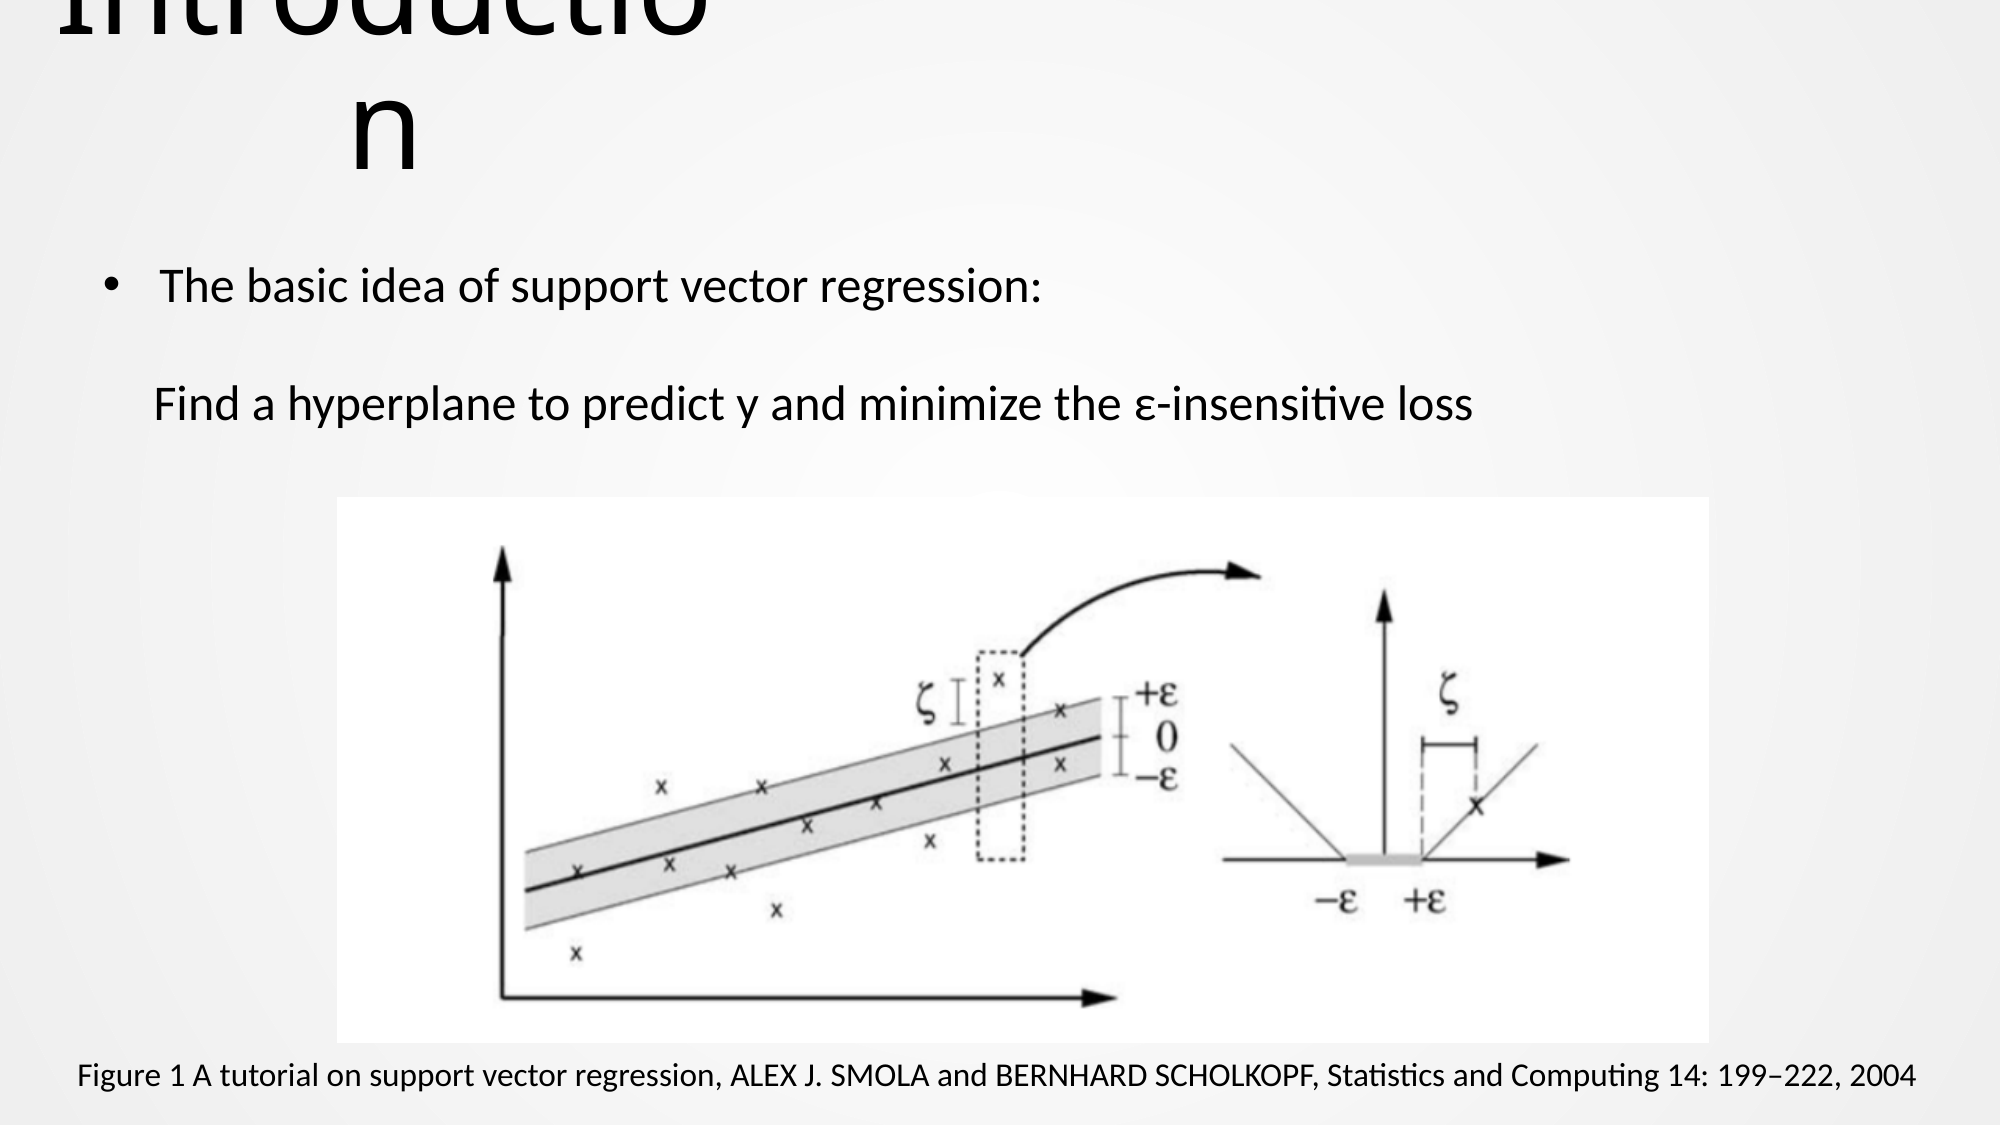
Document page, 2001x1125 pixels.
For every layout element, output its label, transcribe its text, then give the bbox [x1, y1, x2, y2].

text_box Figure 1 A tutorial on support vector regression, ALEX J. SMOLA and BERNHARD SCHOLKOPF, Statistics and Computing 14: 199–222, 2004 [62, 1045, 1935, 1101]
text_box Find a hyperplane to predict y and minimize the ε-insensitive loss [138, 363, 1649, 438]
picture [337, 497, 1709, 1043]
title Introduction [19, 20, 750, 204]
text_box The basic idea of support vector regression: [88, 245, 1107, 321]
